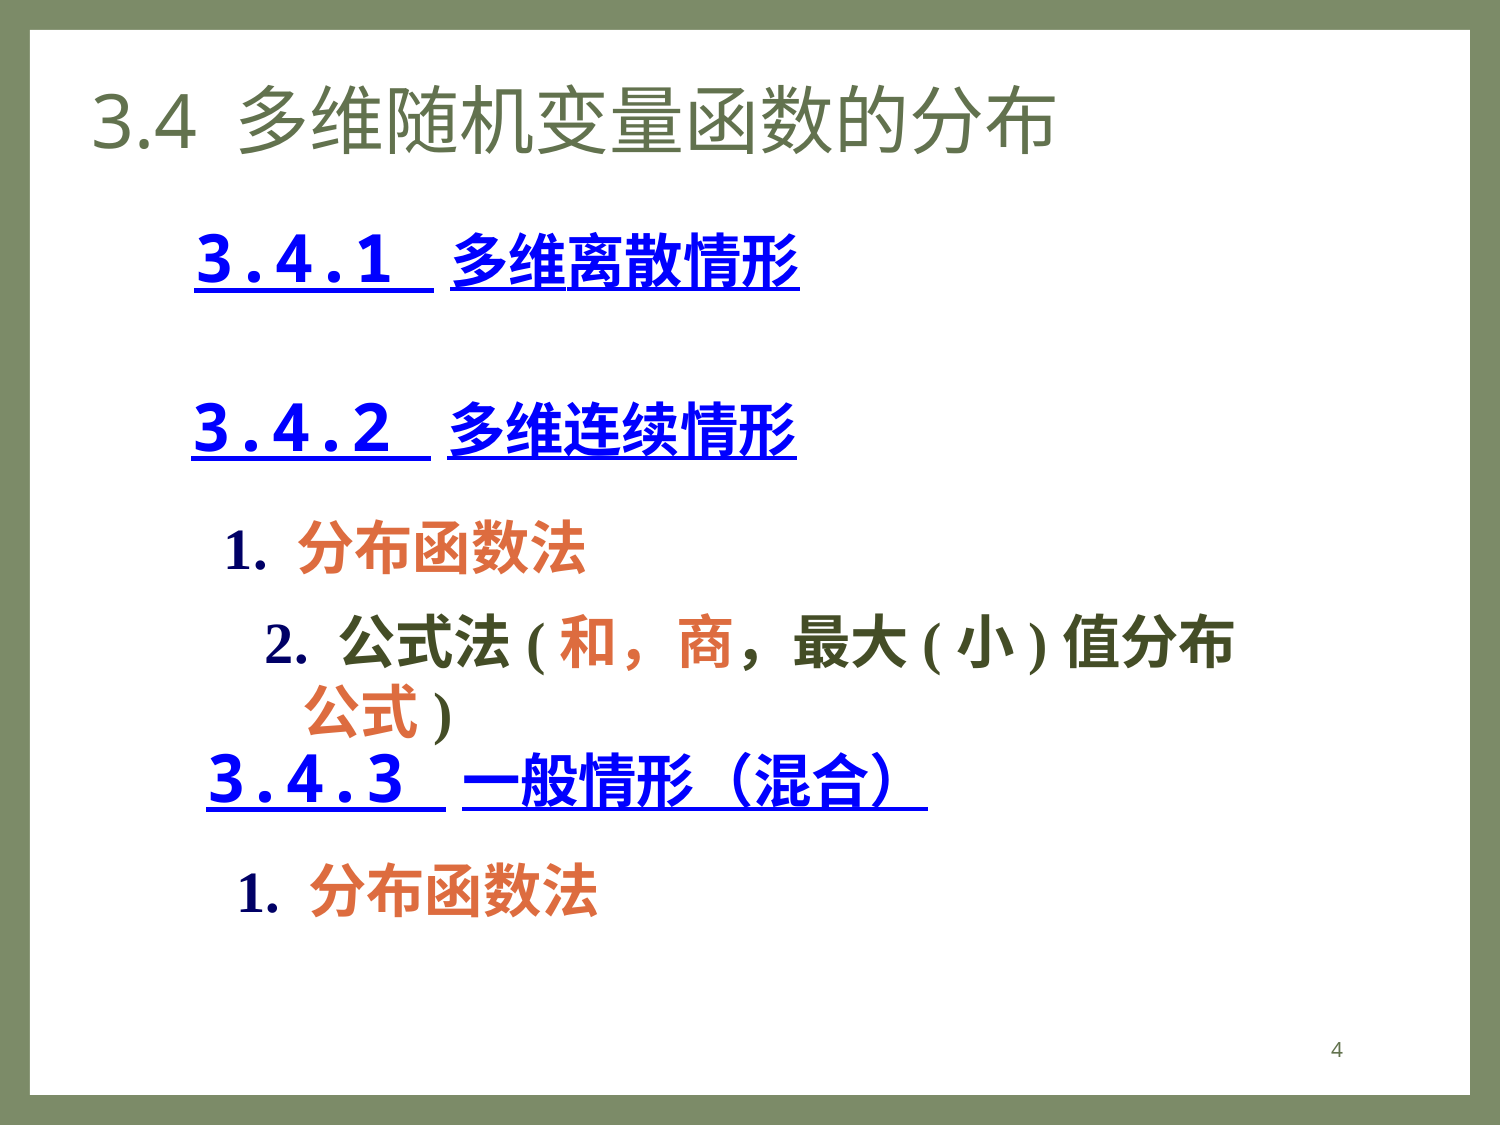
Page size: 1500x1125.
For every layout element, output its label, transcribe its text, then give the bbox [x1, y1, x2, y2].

text_box 2. 公式法(和，商，最大(小)值分布公式) [100, 597, 1282, 754]
text_box 1. 分布函数法 [59, 503, 678, 589]
text_box 3.4.1 多维离散情形 [29, 208, 1174, 304]
text_box 3.4.3 一般情形（混合） [41, 727, 1186, 824]
text_box 3.4 多维随机变量函数的分布 [76, 76, 1128, 173]
text_box 1. 分布函数法 [71, 846, 690, 932]
text_box 3.4.2 多维连续情形 [26, 377, 1171, 473]
slide_number 4 [1147, 1020, 1358, 1081]
